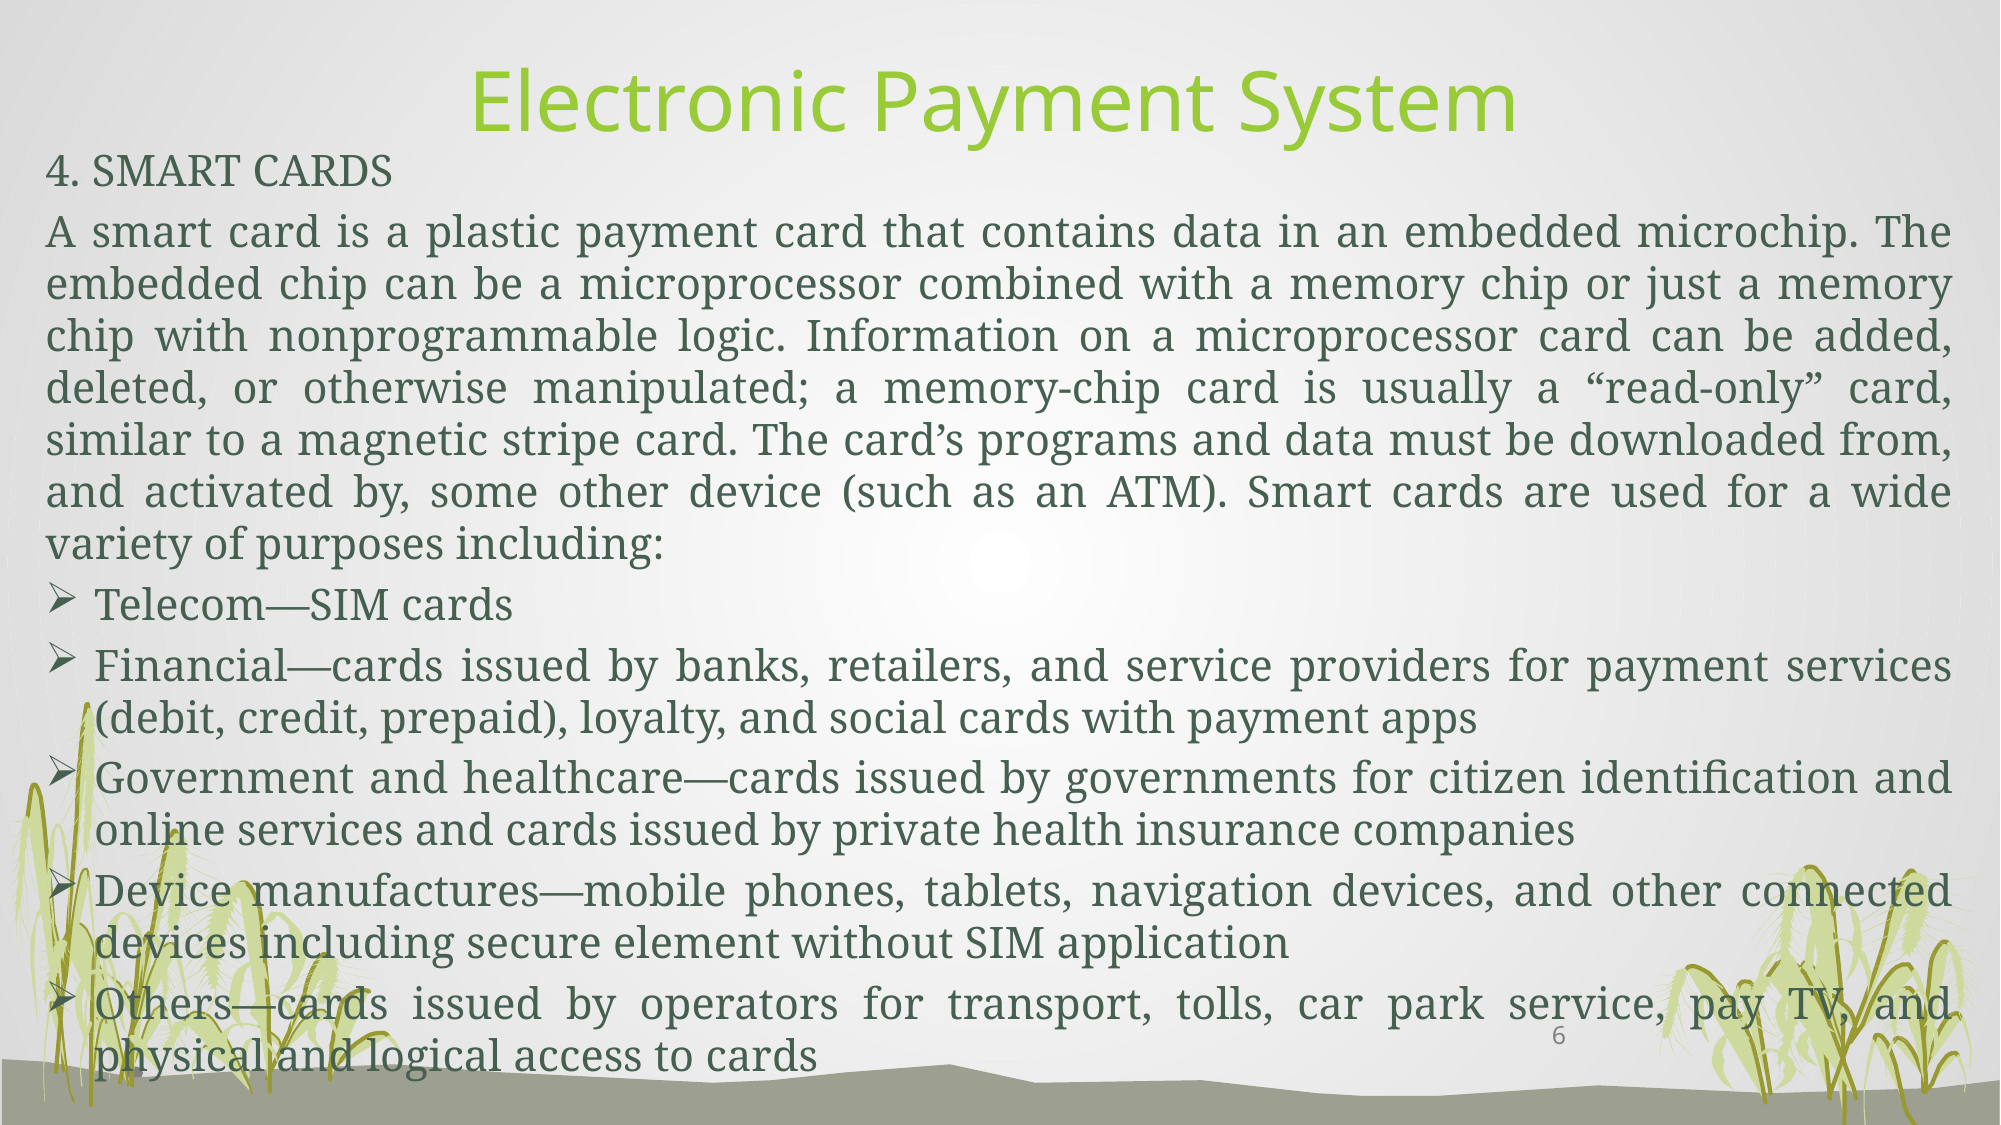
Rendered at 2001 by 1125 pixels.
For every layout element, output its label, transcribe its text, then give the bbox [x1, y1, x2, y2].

list 4. SMART CARDS A smart card is a plastic payment card that contains data in an embedded microchip. The embedded chip can be a microprocessor combined with a memory chip or just a memory chip with nonprogrammable logic. Information on a microprocessor card can be added, deleted, or otherwise manipulated; a memory-chip card is usually a “read-only” card, similar to a magnetic stripe card. The card’s programs and data must be downloaded from, and activated by, some other device (such as an ATM). Smart cards are used for a wide variety of purposes including: Telecom—SIM cards Financial—cards issued by banks, retailers, and service providers for payment services (debit, credit, prepaid), loyalty, and social cards with payment apps Government and healthcare—cards issued by governments for citizen identification and online services and cards issued by private health insurance companies Device manufactures—mobile phones, tablets, navigation devices, and other connected devices including secure element without SIM application Others—cards issued by operators for transport, tolls, car park service, pay TV, and physical and logical access to cards [30, 135, 1970, 1098]
title Electronic Payment System [72, 20, 1917, 156]
slide_number 6 [1547, 1006, 1671, 1067]
